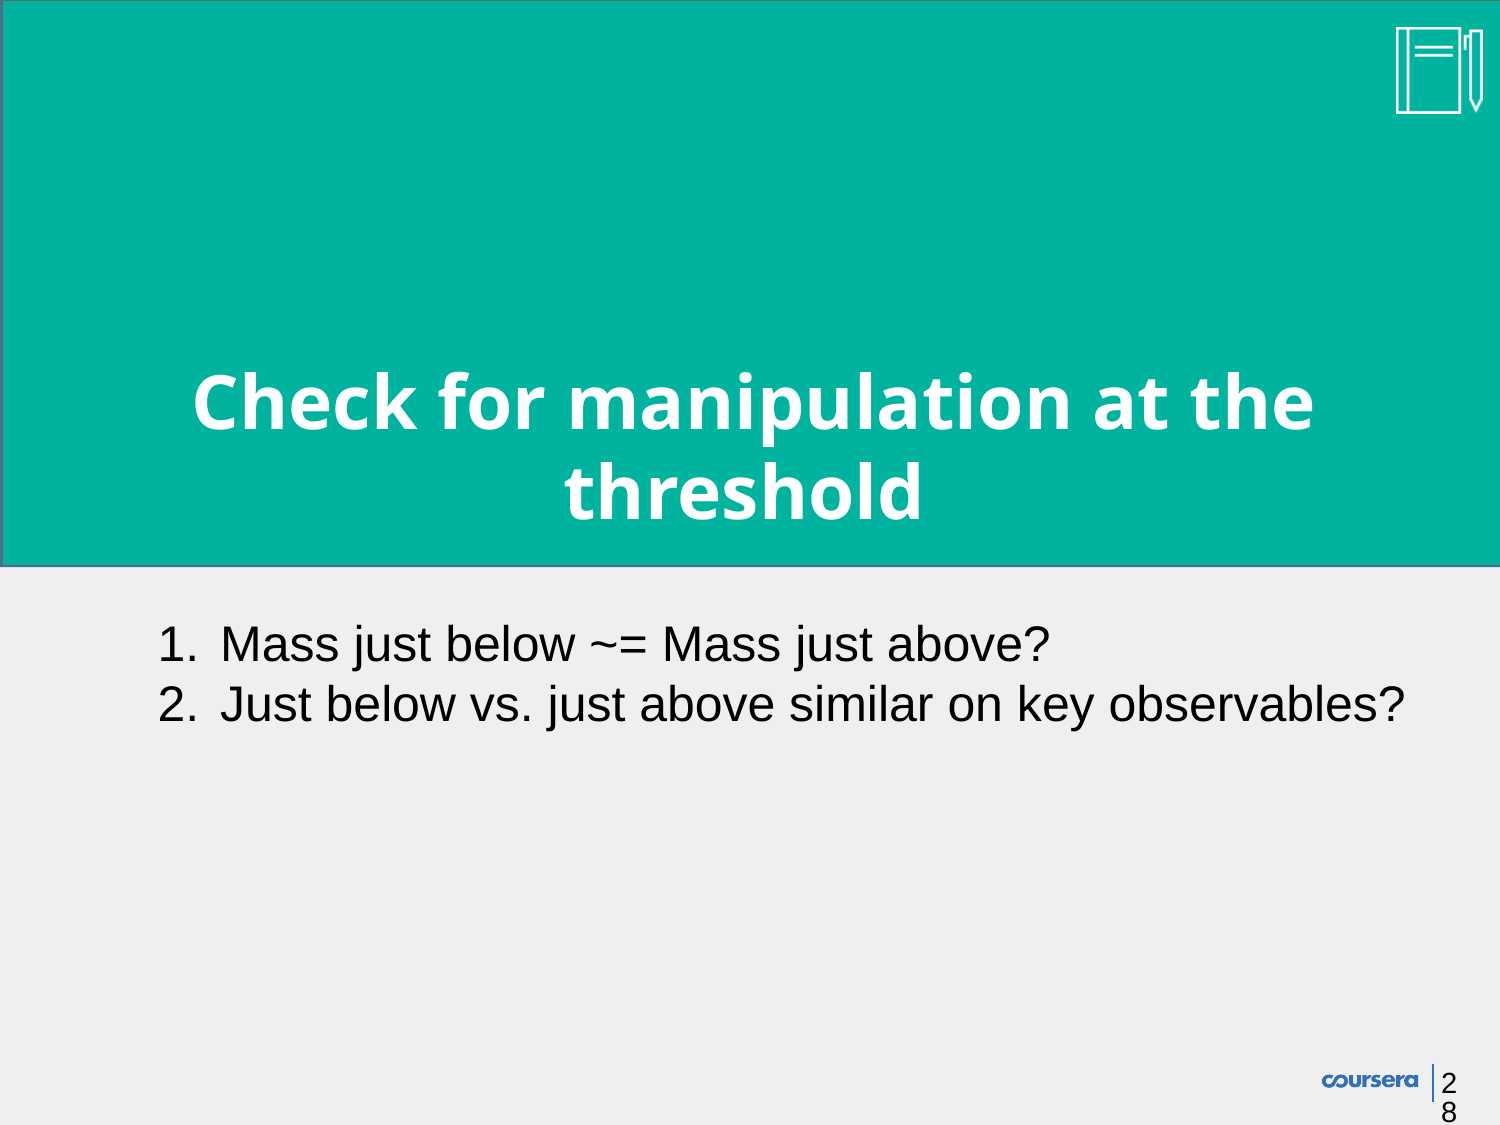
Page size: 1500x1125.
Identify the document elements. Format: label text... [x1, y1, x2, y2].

title Check for manipulation at the threshold [82, 296, 1426, 550]
picture [1396, 26, 1483, 114]
text_box [1, 0, 1500, 566]
picture [1307, 1068, 1426, 1094]
slide_number ‹#› [1426, 1038, 1483, 1125]
text_box Mass just below ~= Mass just above? Just below vs. just above similar on key observables? [130, 596, 1457, 941]
